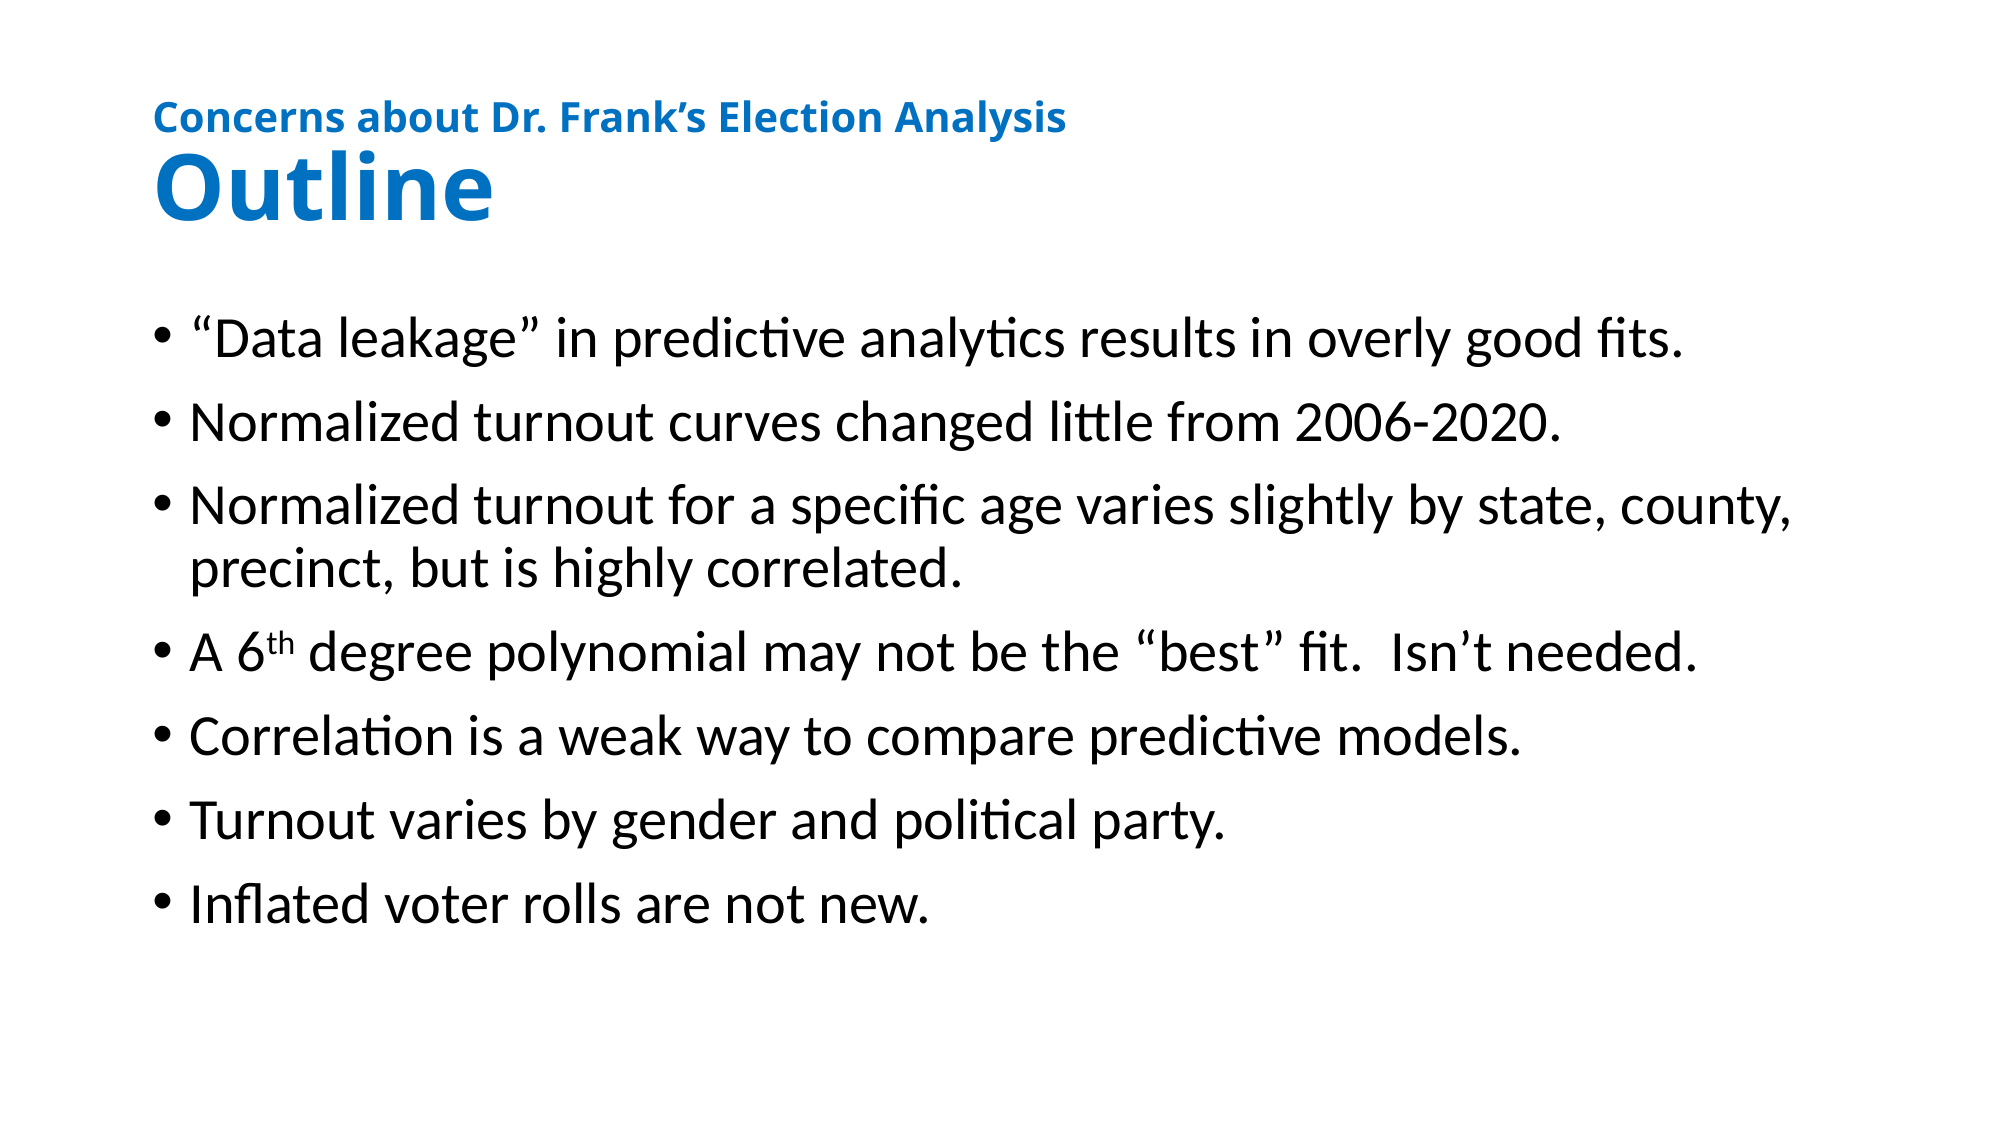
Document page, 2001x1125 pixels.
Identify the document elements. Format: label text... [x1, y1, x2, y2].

list “Data leakage” in predictive analytics results in overly good fits. Normalized turnout curves changed little from 2006-2020. Normalized turnout for a specific age varies slightly by state, county, precinct, but is highly correlated. A 6th degree polynomial may not be the “best” fit. Isn’t needed. Correlation is a weak way to compare predictive models. Turnout varies by gender and political party. Inflated voter rolls are not new. [137, 299, 1863, 1014]
title Concerns about Dr. Frank’s Election Analysis Outline [137, 59, 1863, 278]
